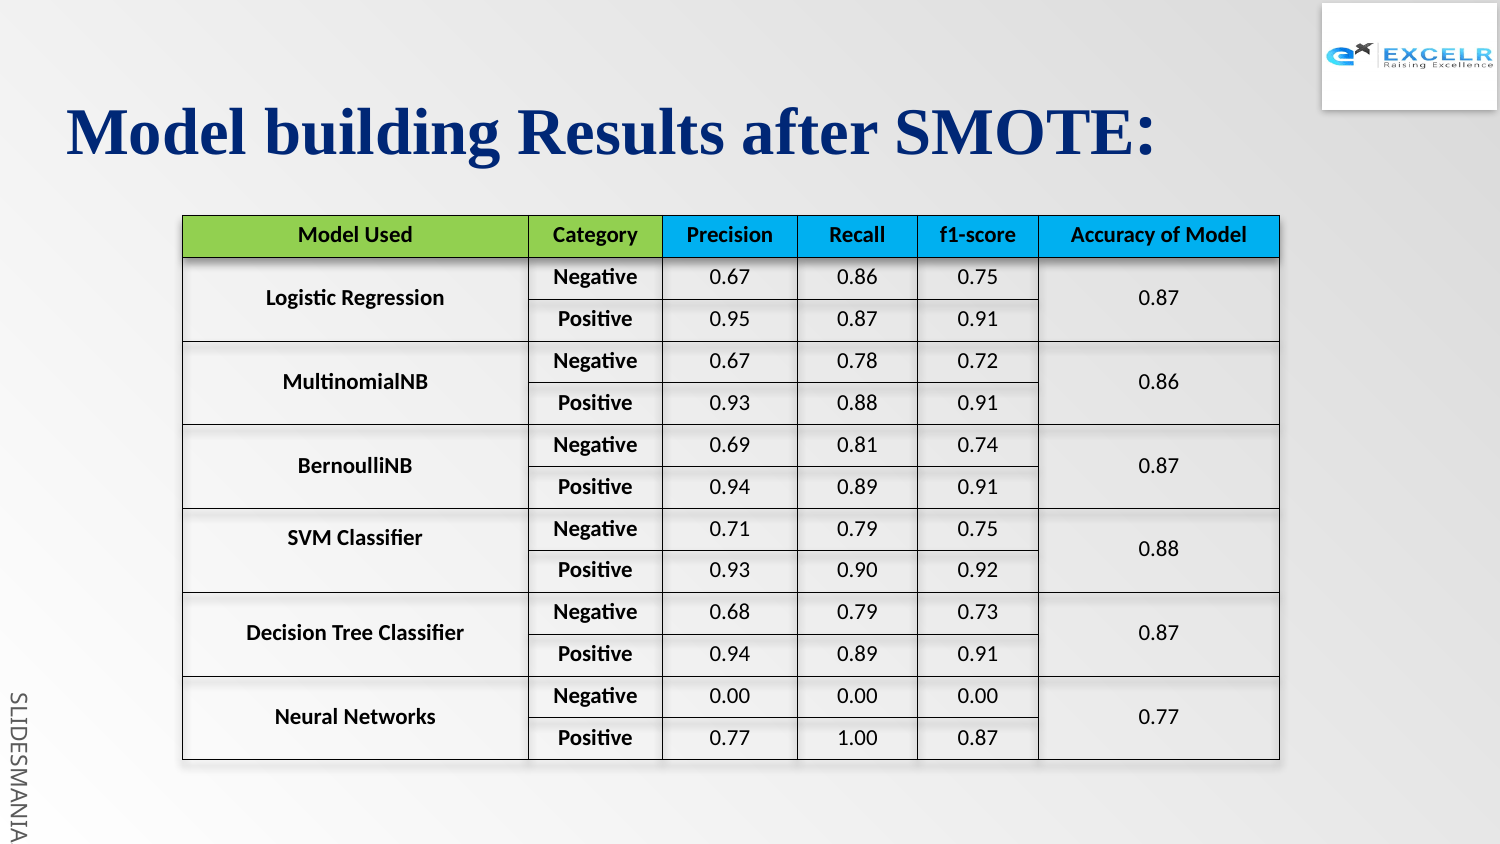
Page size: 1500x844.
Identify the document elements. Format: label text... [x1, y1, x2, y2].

table_cell 0.87 [1039, 593, 1279, 676]
table_cell 0.75 [918, 509, 1038, 550]
table_cell 0.94 [663, 467, 797, 508]
table_cell 0.77 [1039, 677, 1279, 759]
table_cell 0.95 [663, 300, 797, 341]
table_cell 0.87 [1039, 258, 1279, 341]
table_cell 0.71 [663, 509, 797, 550]
table_cell 0.89 [798, 467, 917, 508]
table_cell 0.77 [663, 718, 797, 759]
table_cell 0.75 [918, 258, 1038, 299]
table_cell Positive [529, 383, 662, 424]
table_header Model Used [183, 216, 528, 257]
table_cell Negative [529, 677, 662, 717]
table_cell 0.87 [1039, 425, 1279, 508]
table_header Precision [663, 216, 797, 257]
table_cell Negative [529, 342, 662, 382]
table_cell BernoulliNB [183, 425, 528, 508]
table_cell 0.00 [798, 677, 917, 717]
table_cell 0.90 [798, 551, 917, 592]
table_cell 0.86 [798, 258, 917, 299]
table_cell 0.79 [798, 509, 917, 550]
table_cell 0.73 [918, 593, 1038, 634]
table_cell 0.87 [798, 300, 917, 341]
table_cell Logistic Regression [183, 258, 528, 341]
table_header f1-score [918, 216, 1038, 257]
table_cell Positive [529, 467, 662, 508]
title Model building Results after SMOTE: [51, 72, 1449, 167]
table_cell Negative [529, 425, 662, 466]
table_header Recall [798, 216, 917, 257]
table_cell 0.67 [663, 258, 797, 299]
table_cell 0.88 [798, 383, 917, 424]
table_header Accuracy of Model [1039, 216, 1279, 257]
table_cell 0.00 [918, 677, 1038, 717]
table_cell 0.88 [1039, 509, 1279, 592]
table_cell Positive [529, 718, 662, 759]
table_cell 0.00 [663, 677, 797, 717]
table_header Category [529, 216, 662, 257]
table_cell 0.91 [918, 635, 1038, 676]
table_cell 0.89 [798, 635, 917, 676]
table_cell 0.87 [918, 718, 1038, 759]
table_cell 0.78 [798, 342, 917, 382]
table_cell 0.79 [798, 593, 917, 634]
table_cell 0.67 [663, 342, 797, 382]
table_cell Negative [529, 509, 662, 550]
table_cell 0.72 [918, 342, 1038, 382]
table_cell 0.94 [663, 635, 797, 676]
table_cell MultinomialNB [183, 342, 528, 424]
table_cell Positive [529, 300, 662, 341]
table_cell 0.86 [1039, 342, 1279, 424]
table_cell 0.91 [918, 383, 1038, 424]
table_cell 1.00 [798, 718, 917, 759]
table_cell 0.69 [663, 425, 797, 466]
table_cell 0.93 [663, 551, 797, 592]
picture [1322, 3, 1497, 110]
table_cell 0.81 [798, 425, 917, 466]
table_cell Negative [529, 593, 662, 634]
table_cell 0.91 [918, 467, 1038, 508]
table_cell 0.74 [918, 425, 1038, 466]
table_cell 0.92 [918, 551, 1038, 592]
table_cell Neural Networks [183, 677, 528, 759]
table_cell Decision Tree Classifier [183, 593, 528, 676]
table_cell Negative [529, 258, 662, 299]
table_cell SVM Classifier [183, 509, 528, 592]
table_cell 0.93 [663, 383, 797, 424]
table_cell 0.68 [663, 593, 797, 634]
table_cell 0.91 [918, 300, 1038, 341]
table_cell Positive [529, 551, 662, 592]
table_cell Positive [529, 635, 662, 676]
